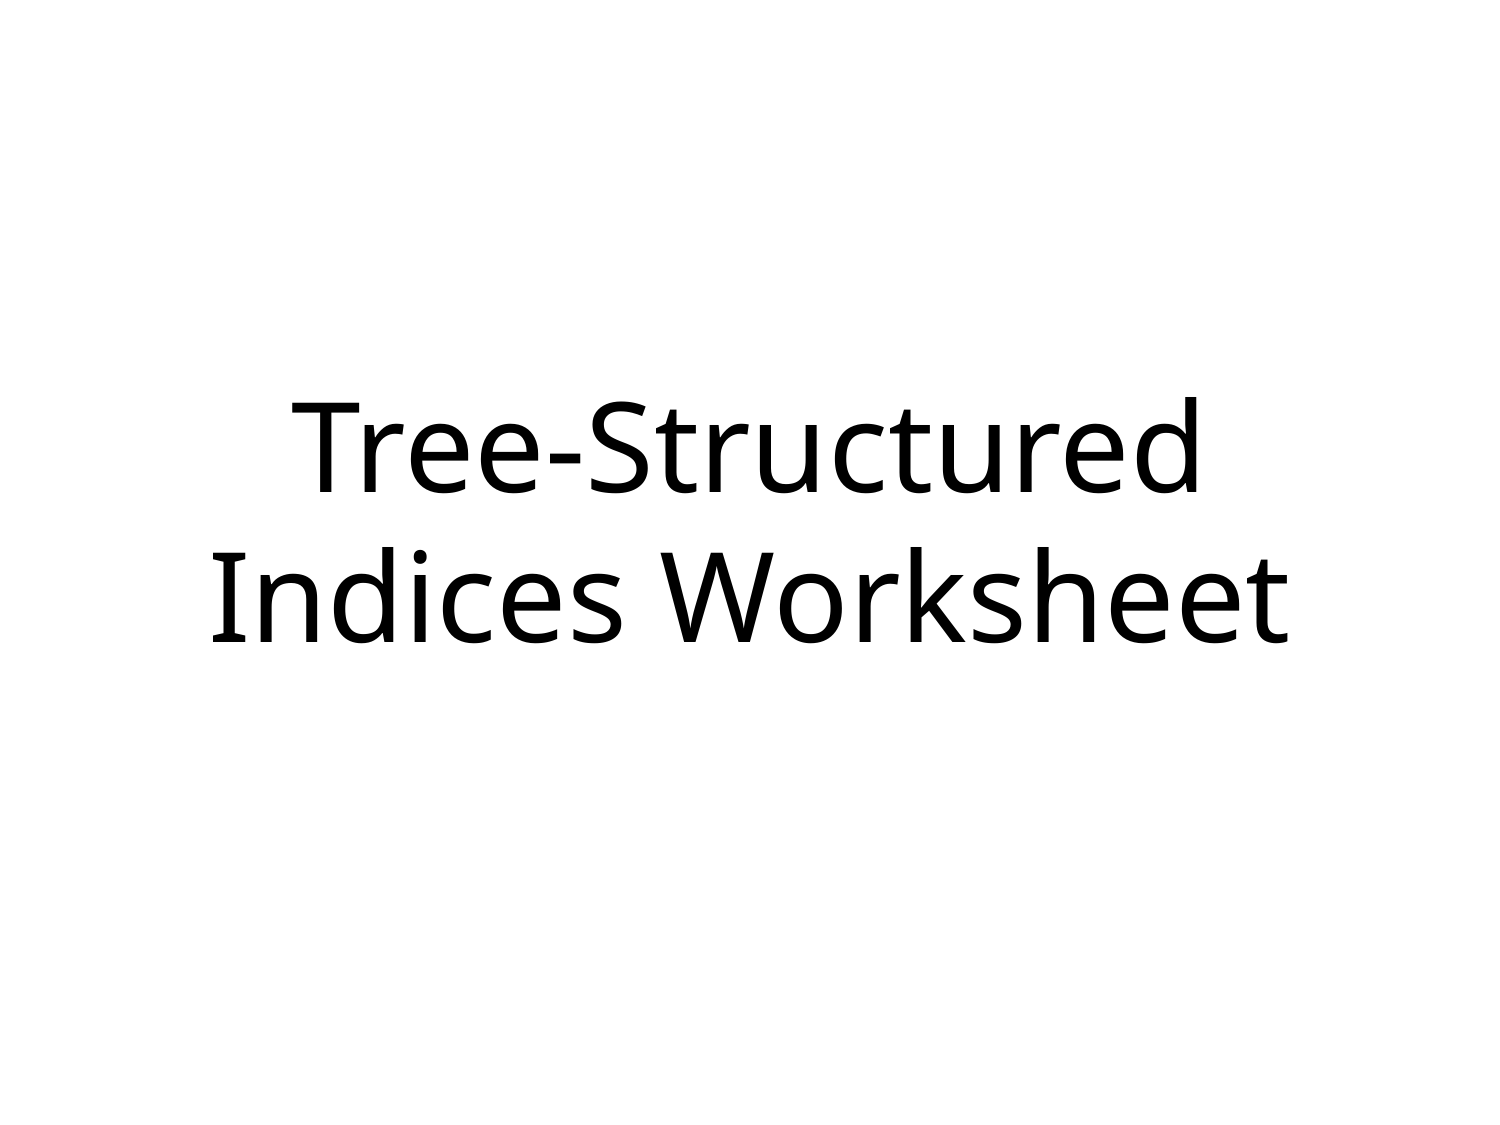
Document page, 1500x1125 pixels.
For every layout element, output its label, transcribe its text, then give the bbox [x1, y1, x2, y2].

title Tree-Structured Indices Worksheet [112, 349, 1388, 687]
